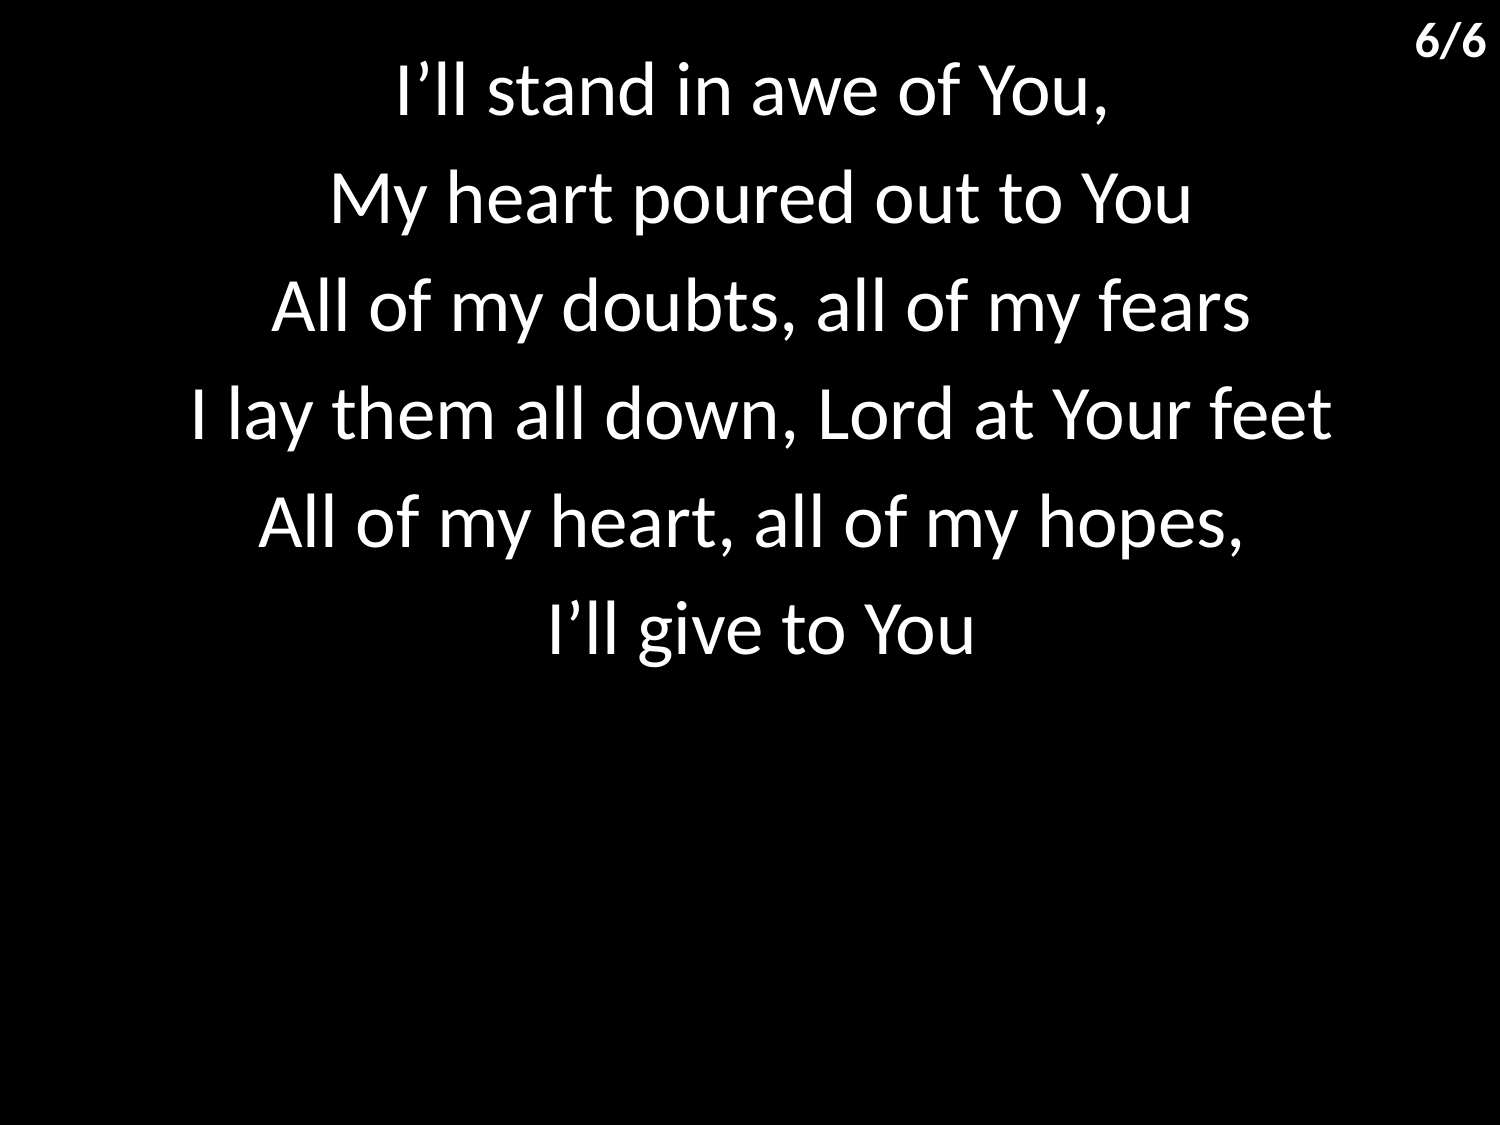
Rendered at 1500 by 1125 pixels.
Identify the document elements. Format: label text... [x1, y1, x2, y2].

text_box 6/6 [1399, 0, 1500, 75]
subtitle I’ll stand in awe of You, My heart poured out to You All of my doubts, all of my fears I lay them all down, Lord at Your feet All of my heart, all of my hopes, I’ll give to You [53, 30, 1471, 1094]
